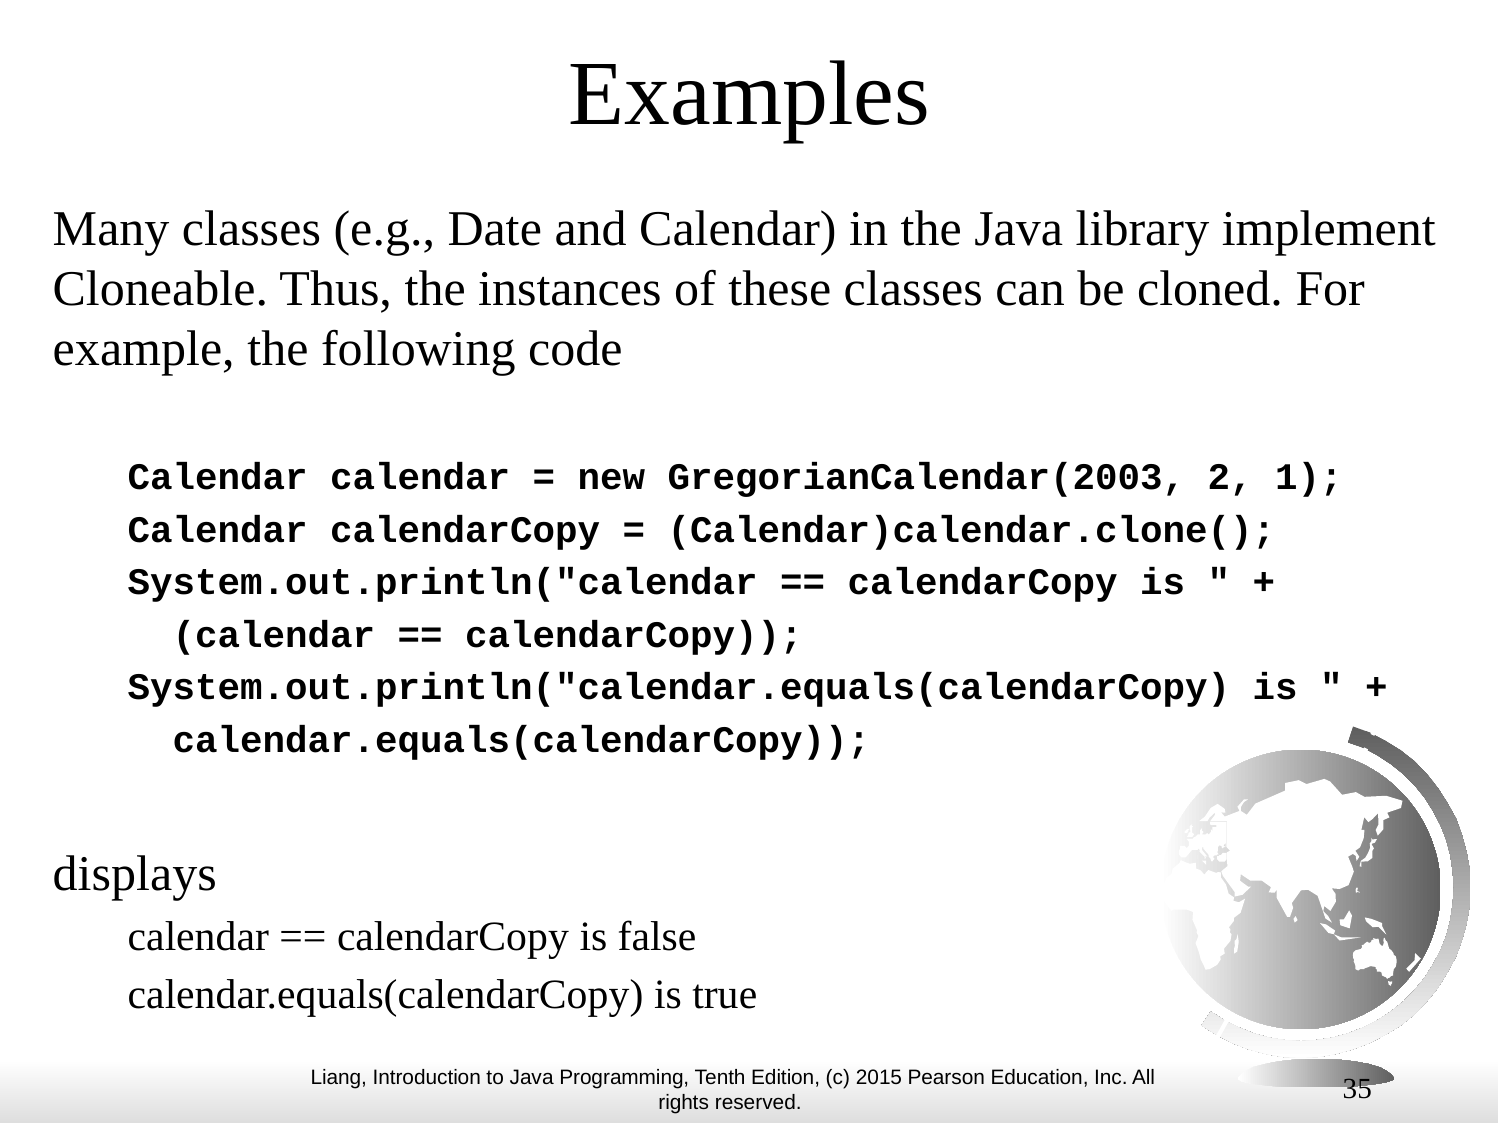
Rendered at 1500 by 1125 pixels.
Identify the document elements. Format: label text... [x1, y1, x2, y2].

title Examples [112, 37, 1388, 138]
list Many classes (e.g., Date and Calendar) in the Java library implement Cloneable. Thus, the instances of these classes can be cloned. For example, the following code Calendar calendar = new GregorianCalendar(2003, 2, 1); Calendar calendarCopy = (Calendar)calendar.clone(); System.out.println("calendar == calendarCopy is " + (calendar == calendarCopy)); System.out.println("calendar.equals(calendarCopy) is " + calendar.equals(calendarCopy)); displays calendar == calendarCopy is false calendar.equals(calendarCopy) is true [37, 187, 1475, 1050]
text_box [1074, 1050, 1388, 1125]
